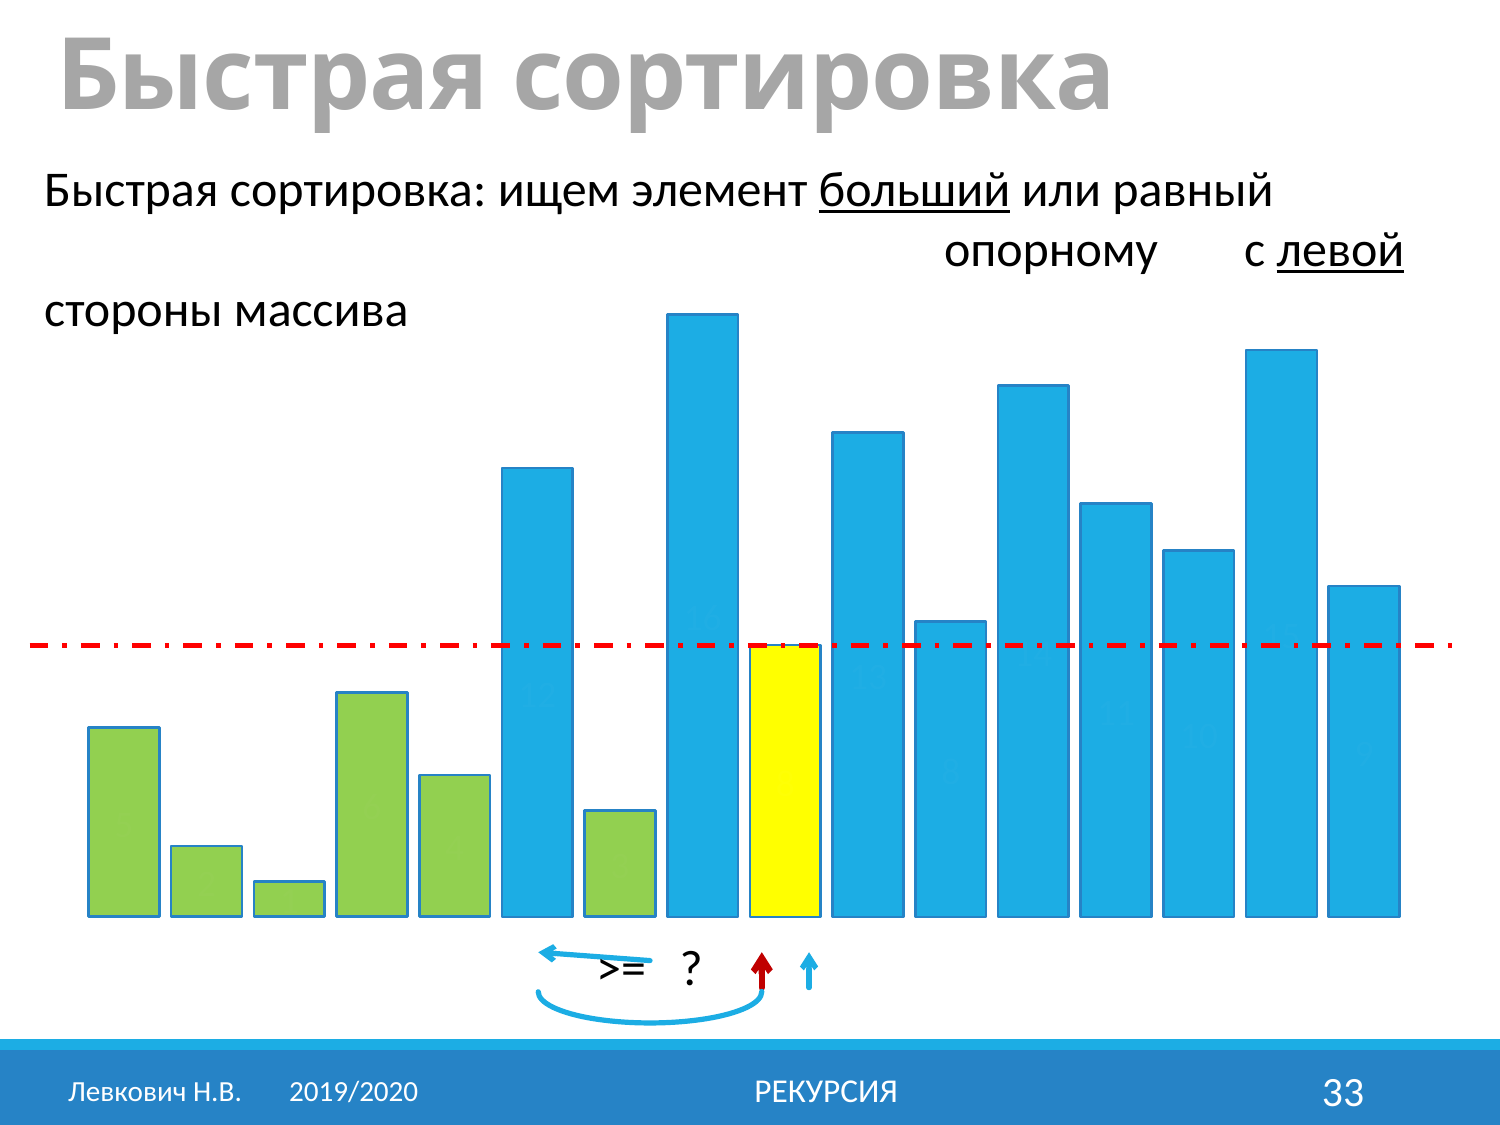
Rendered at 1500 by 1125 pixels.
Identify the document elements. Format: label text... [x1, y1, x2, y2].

footer РЕКУРСИЯ [453, 1059, 1199, 1120]
text_box 5 [87, 726, 161, 918]
text_box [539, 991, 763, 1024]
text_box 15 [1245, 349, 1318, 641]
slide_number Левкович Н.В. 2019/2020 [47, 1059, 440, 1120]
text_box 10 [1162, 655, 1235, 918]
text_box 13 [831, 655, 905, 918]
text_box 8 [914, 620, 987, 641]
text_box 11 [1079, 502, 1153, 641]
text_box 1 [253, 880, 326, 918]
text_box 16 [666, 344, 739, 641]
text_box 10 [1162, 549, 1235, 641]
text_box 11 [1079, 655, 1153, 918]
text_box 6 [335, 691, 409, 918]
text_box 12 [501, 655, 574, 918]
text_box 8 [914, 655, 987, 918]
text_box 14 [997, 384, 1070, 641]
text_box 12 [501, 467, 574, 641]
text_box 9 [1327, 585, 1401, 641]
text_box 16 [666, 655, 739, 918]
text_box 8 [749, 655, 822, 918]
text_box 3 [583, 809, 657, 918]
slide_number 33 [1218, 1059, 1380, 1120]
text_box 15 [1245, 655, 1318, 918]
text_box >= ? [536, 941, 763, 990]
text_box Быстрая сортировка: ищем элемент больший или равный опорному с левой стороны массива [29, 148, 1459, 344]
text_box 9 [1327, 655, 1401, 918]
text_box 13 [831, 431, 905, 641]
text_box 14 [997, 655, 1070, 918]
title Быстрая сортировка [41, 0, 1459, 138]
text_box 2 [170, 845, 243, 918]
text_box 4 [418, 774, 491, 918]
